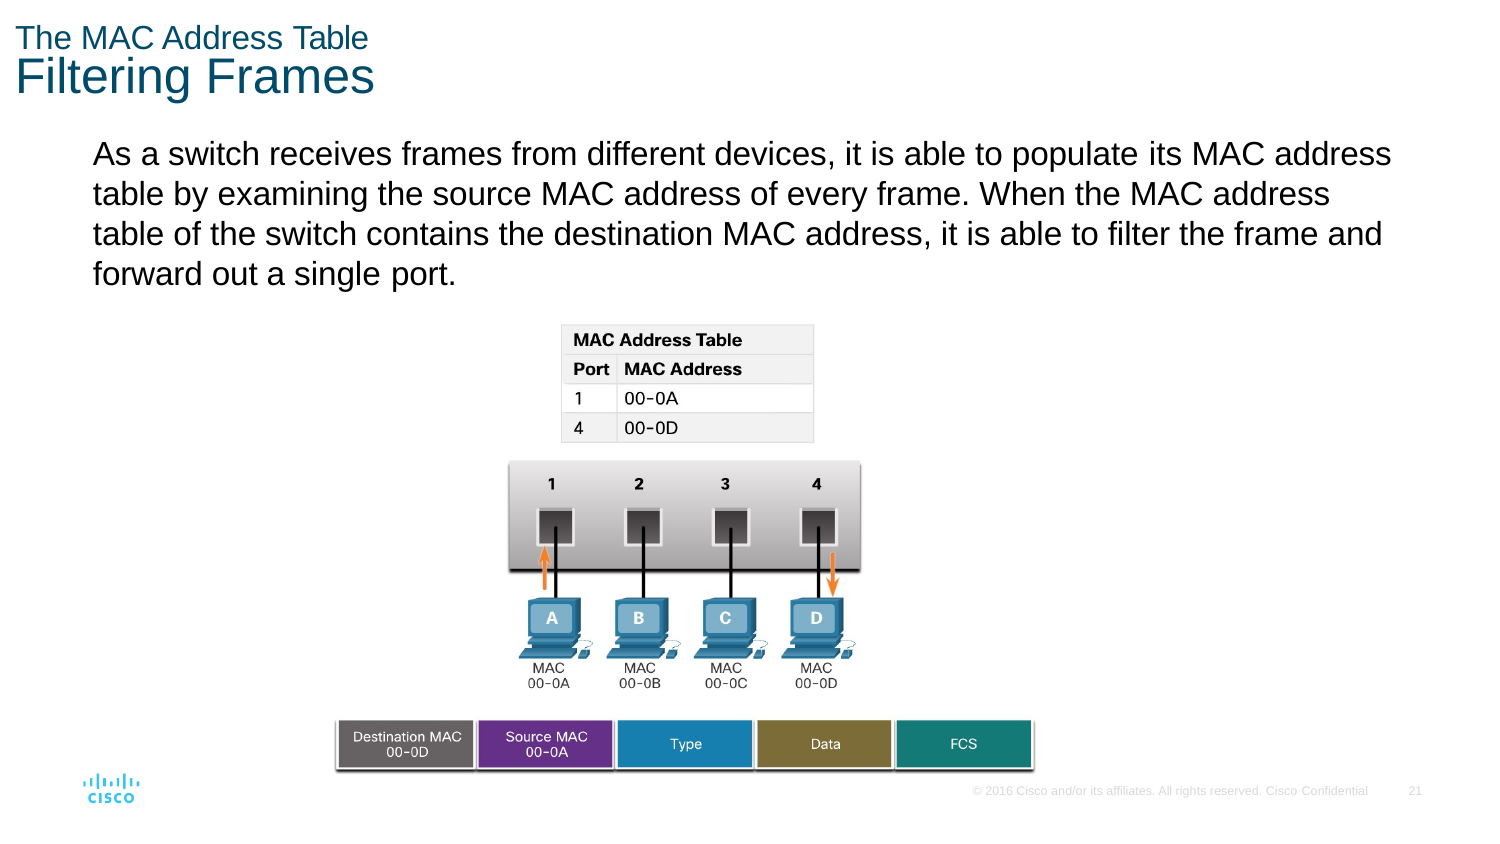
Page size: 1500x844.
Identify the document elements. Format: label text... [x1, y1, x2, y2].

slide_number 21 [1402, 782, 1429, 844]
text_box The MAC Address Table [12, 14, 376, 41]
text_box As a switch receives frames from different devices, it is able to populate its MAC address table by examining the source MAC address of every frame. When the MAC address table of the switch contains the destination MAC address, it is able to filter the frame and forward out a single port. [90, 129, 1405, 292]
text_box [333, 324, 1037, 775]
footer © 2016 Cisco and/or its affiliates. All rights reserved. Cisco Confidential [970, 782, 1381, 844]
title Filtering Frames [12, 41, 379, 185]
